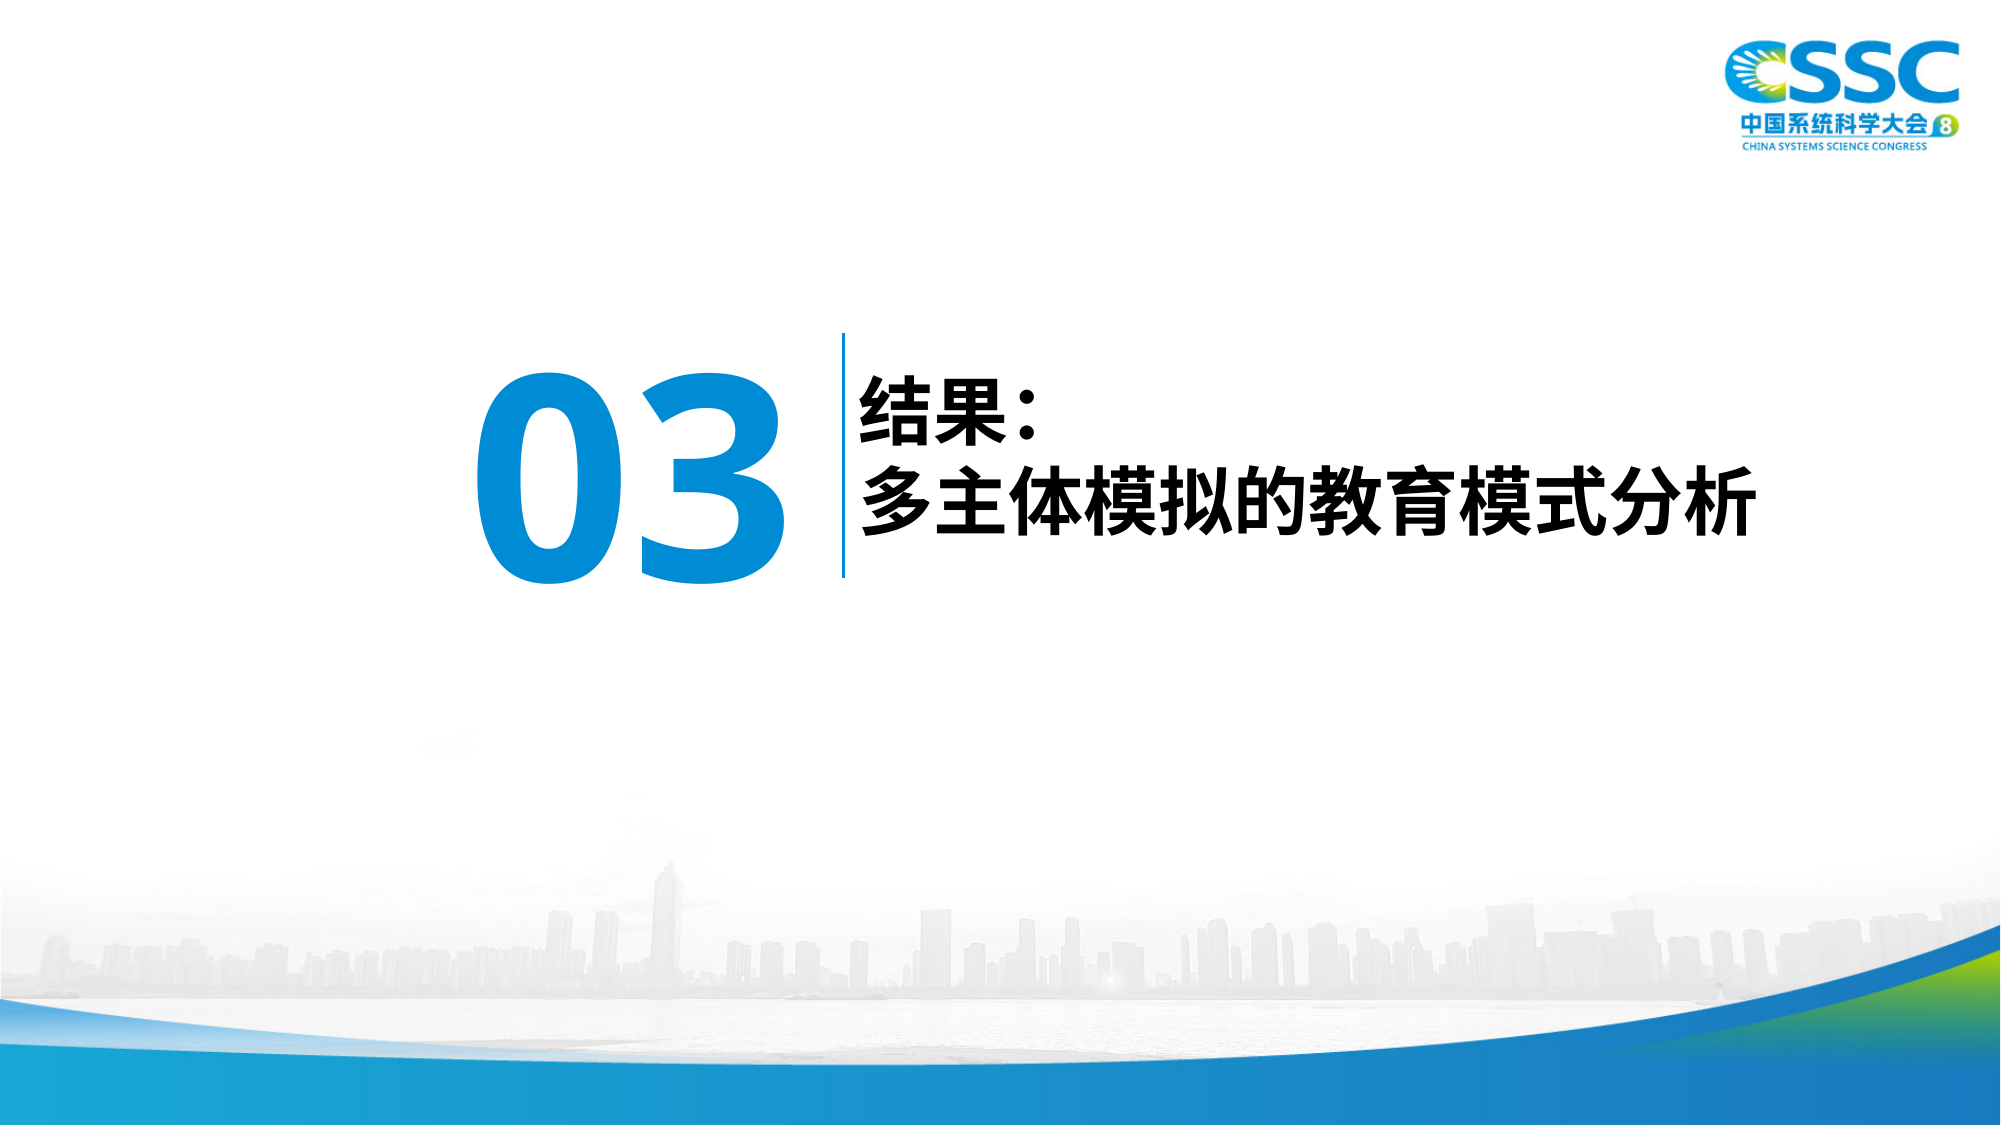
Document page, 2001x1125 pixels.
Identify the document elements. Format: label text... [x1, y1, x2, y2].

title 03 [423, 337, 840, 641]
picture [0, 0, 2001, 1125]
text_box 结果： 多主体模拟的教育模式分析 [844, 357, 1944, 552]
